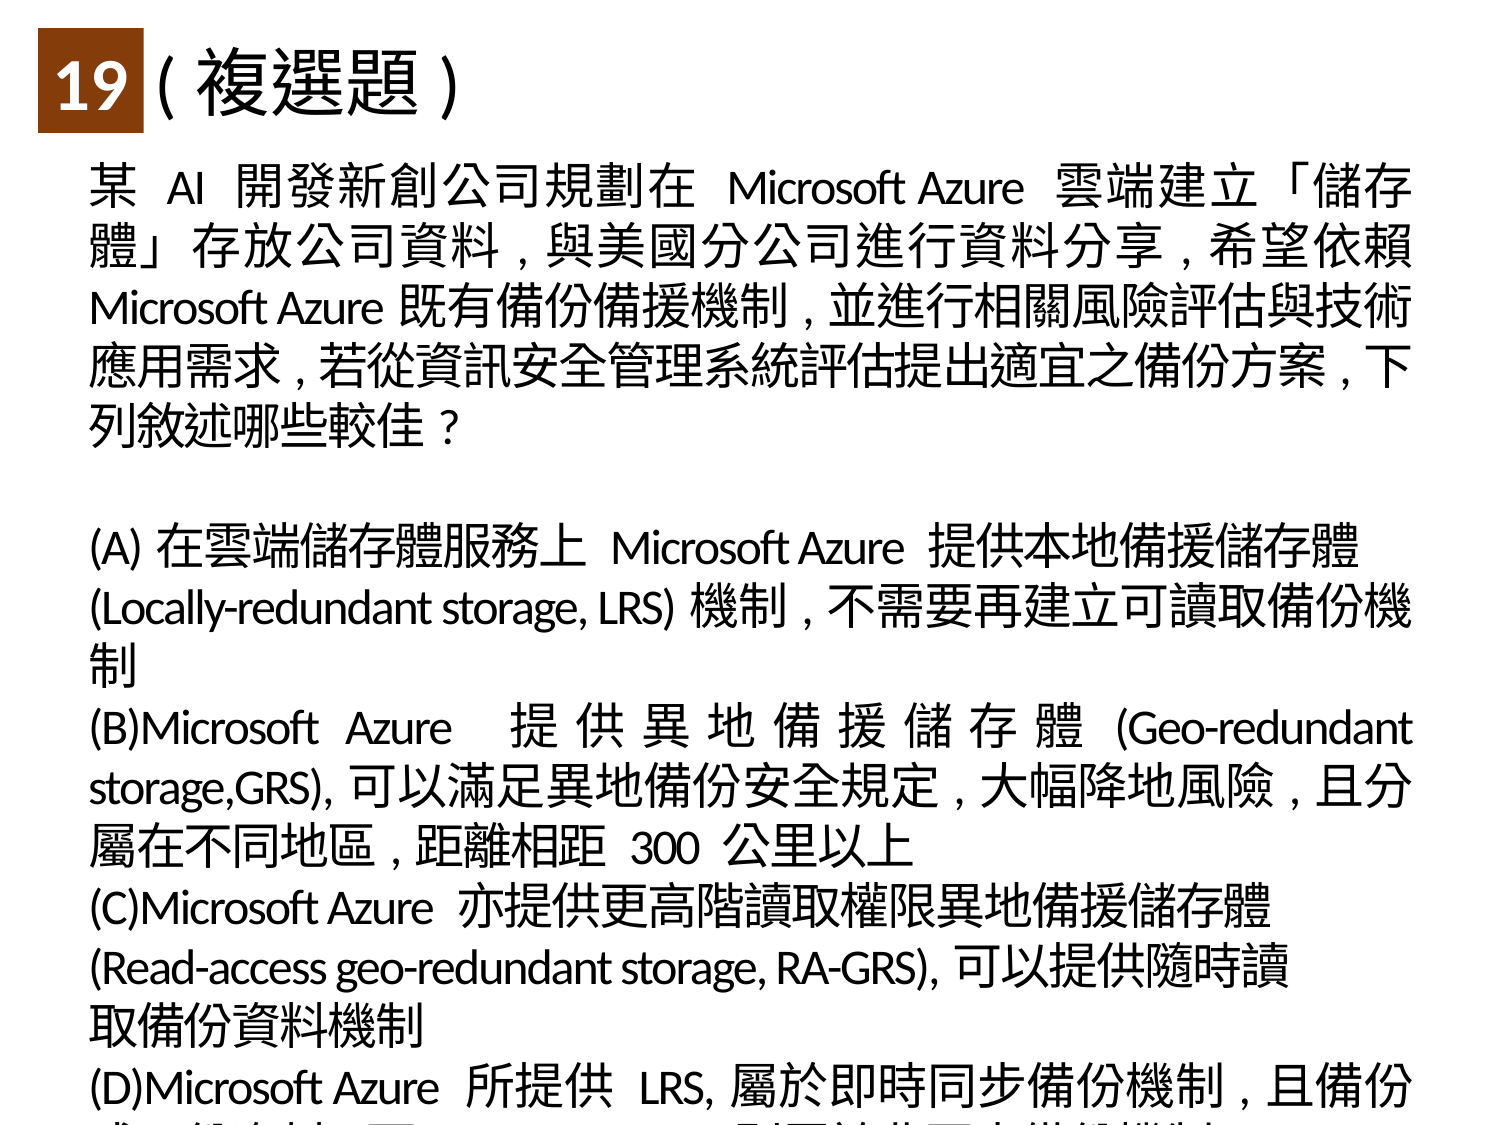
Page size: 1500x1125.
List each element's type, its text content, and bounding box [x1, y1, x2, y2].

text_box 某 AI 開發新創公司規劃在 Microsoft Azure 雲端建立「儲存體」存放公司資料,與美國分公司進行資料分享,希望依賴 Microsoft Azure既有備份備援機制,並進行相關風險評估與技術應用需求,若從資訊安全管理系統評估提出適宜之備份方案,下列敘述哪些較佳? (A)在雲端儲存體服務上 Microsoft Azure 提供本地備援儲存體 (Locally-redundant storage, LRS)機制,不需要再建立可讀取備份機制 (B)Microsoft Azure 提供異地備援儲存體(Geo-redundant storage,GRS),可以滿足異地備份安全規定,大幅降地風險,且分屬在不同地區,距離相距 300 公里以上 (C)Microsoft Azure 亦提供更高階讀取權限異地備援儲存體 (Read-access geo-redundant storage, RA-GRS),可以提供隨時讀 取備份資料機制 (D)Microsoft Azure 所提供 LRS,屬於即時同步備份機制,且備份成三份資料,而 GRS or RA-GRS 則屬於非同步備份機制 [73, 147, 1427, 1125]
text_box (複選題) [140, 28, 476, 133]
text_box 19 [38, 28, 140, 133]
